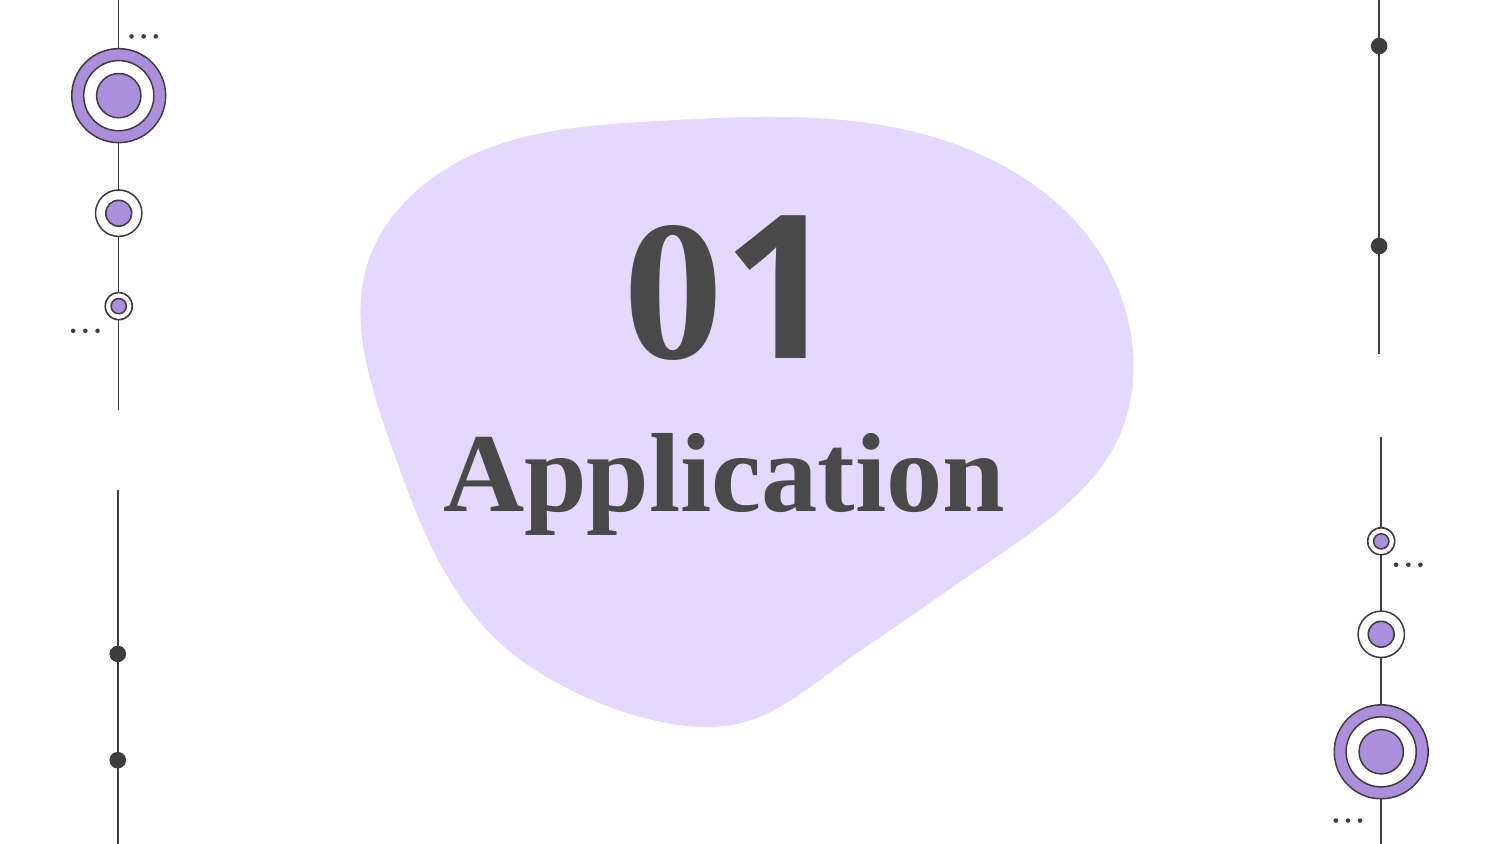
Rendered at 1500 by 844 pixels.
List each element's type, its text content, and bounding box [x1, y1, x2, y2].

title Application [391, 400, 1058, 533]
title 01 [487, 190, 975, 366]
